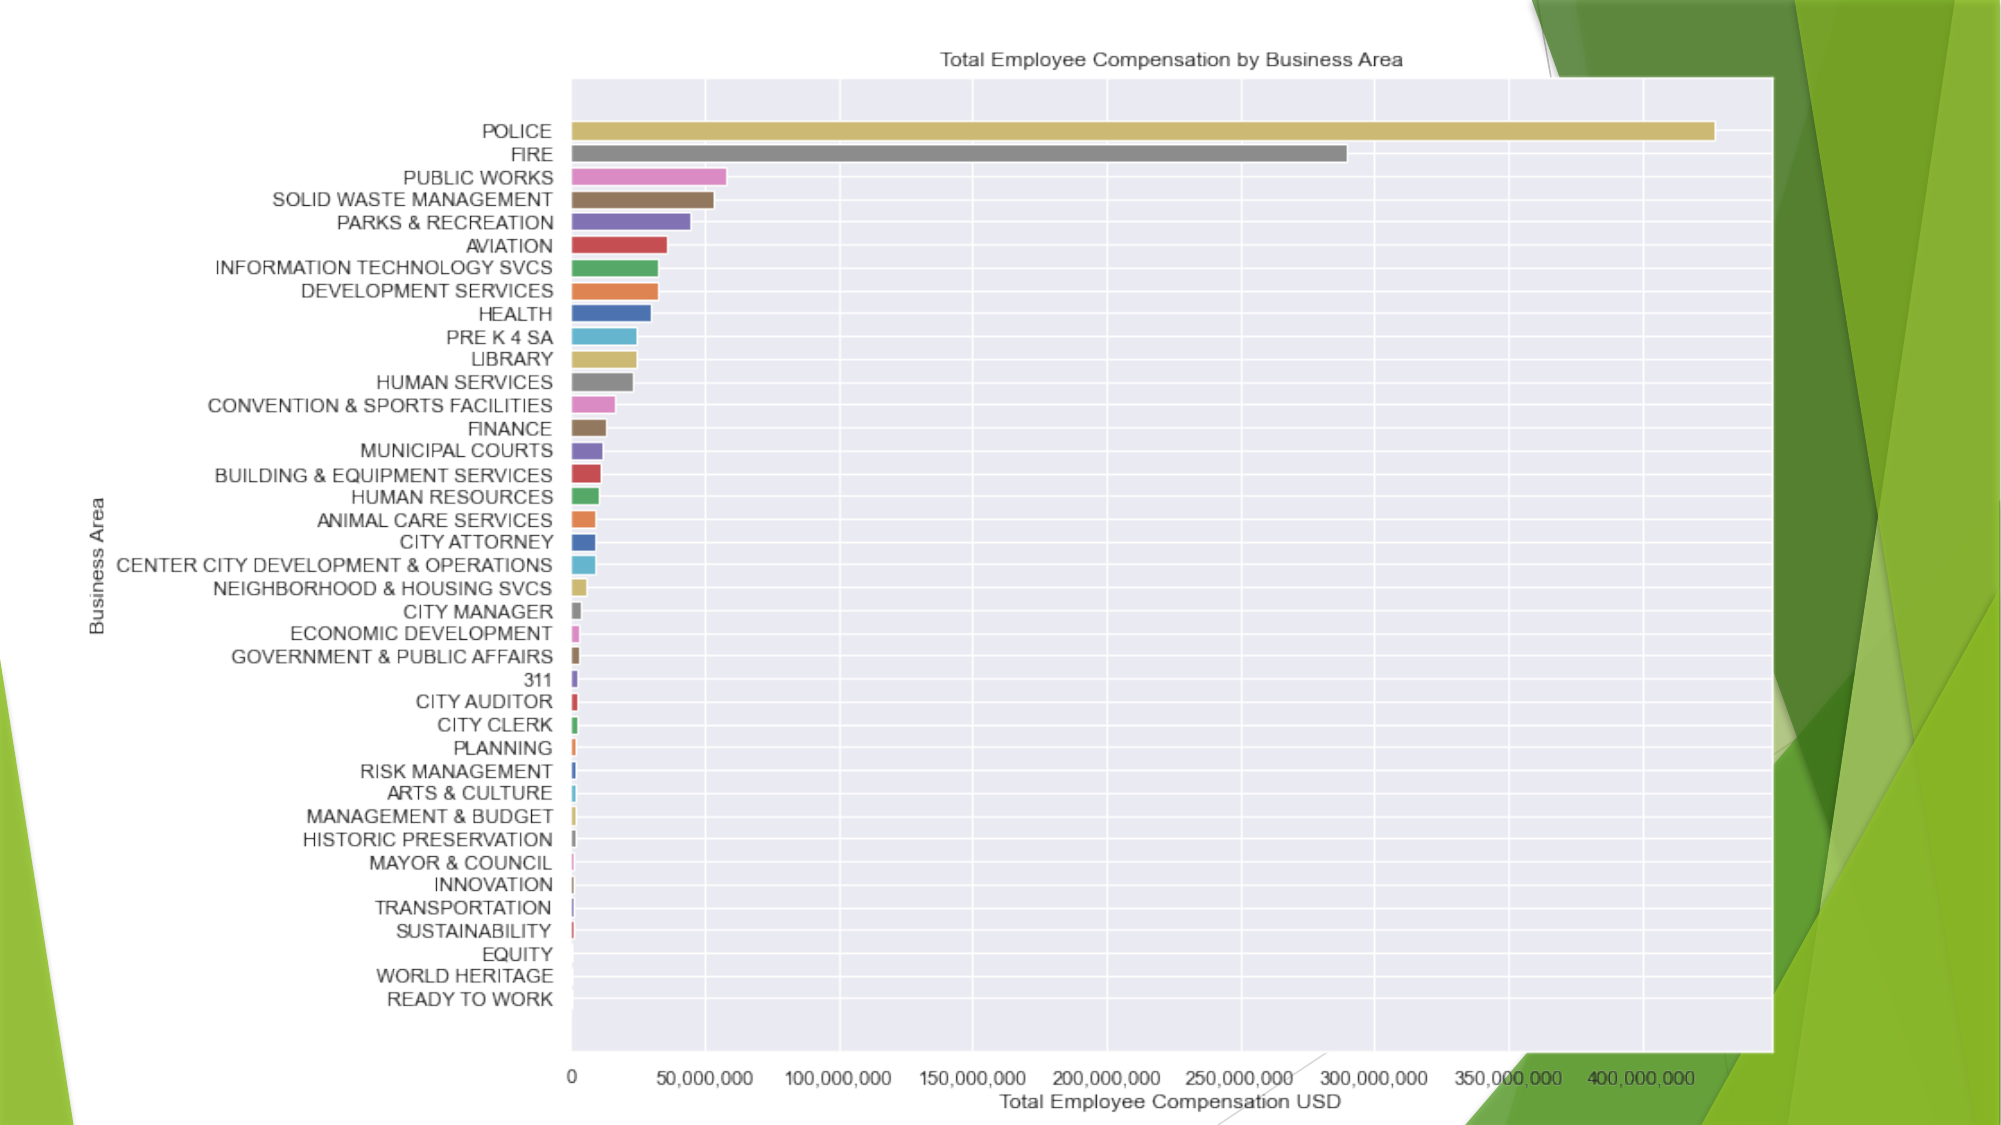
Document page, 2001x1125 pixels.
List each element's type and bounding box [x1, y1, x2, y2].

list [79, 40, 1783, 1125]
